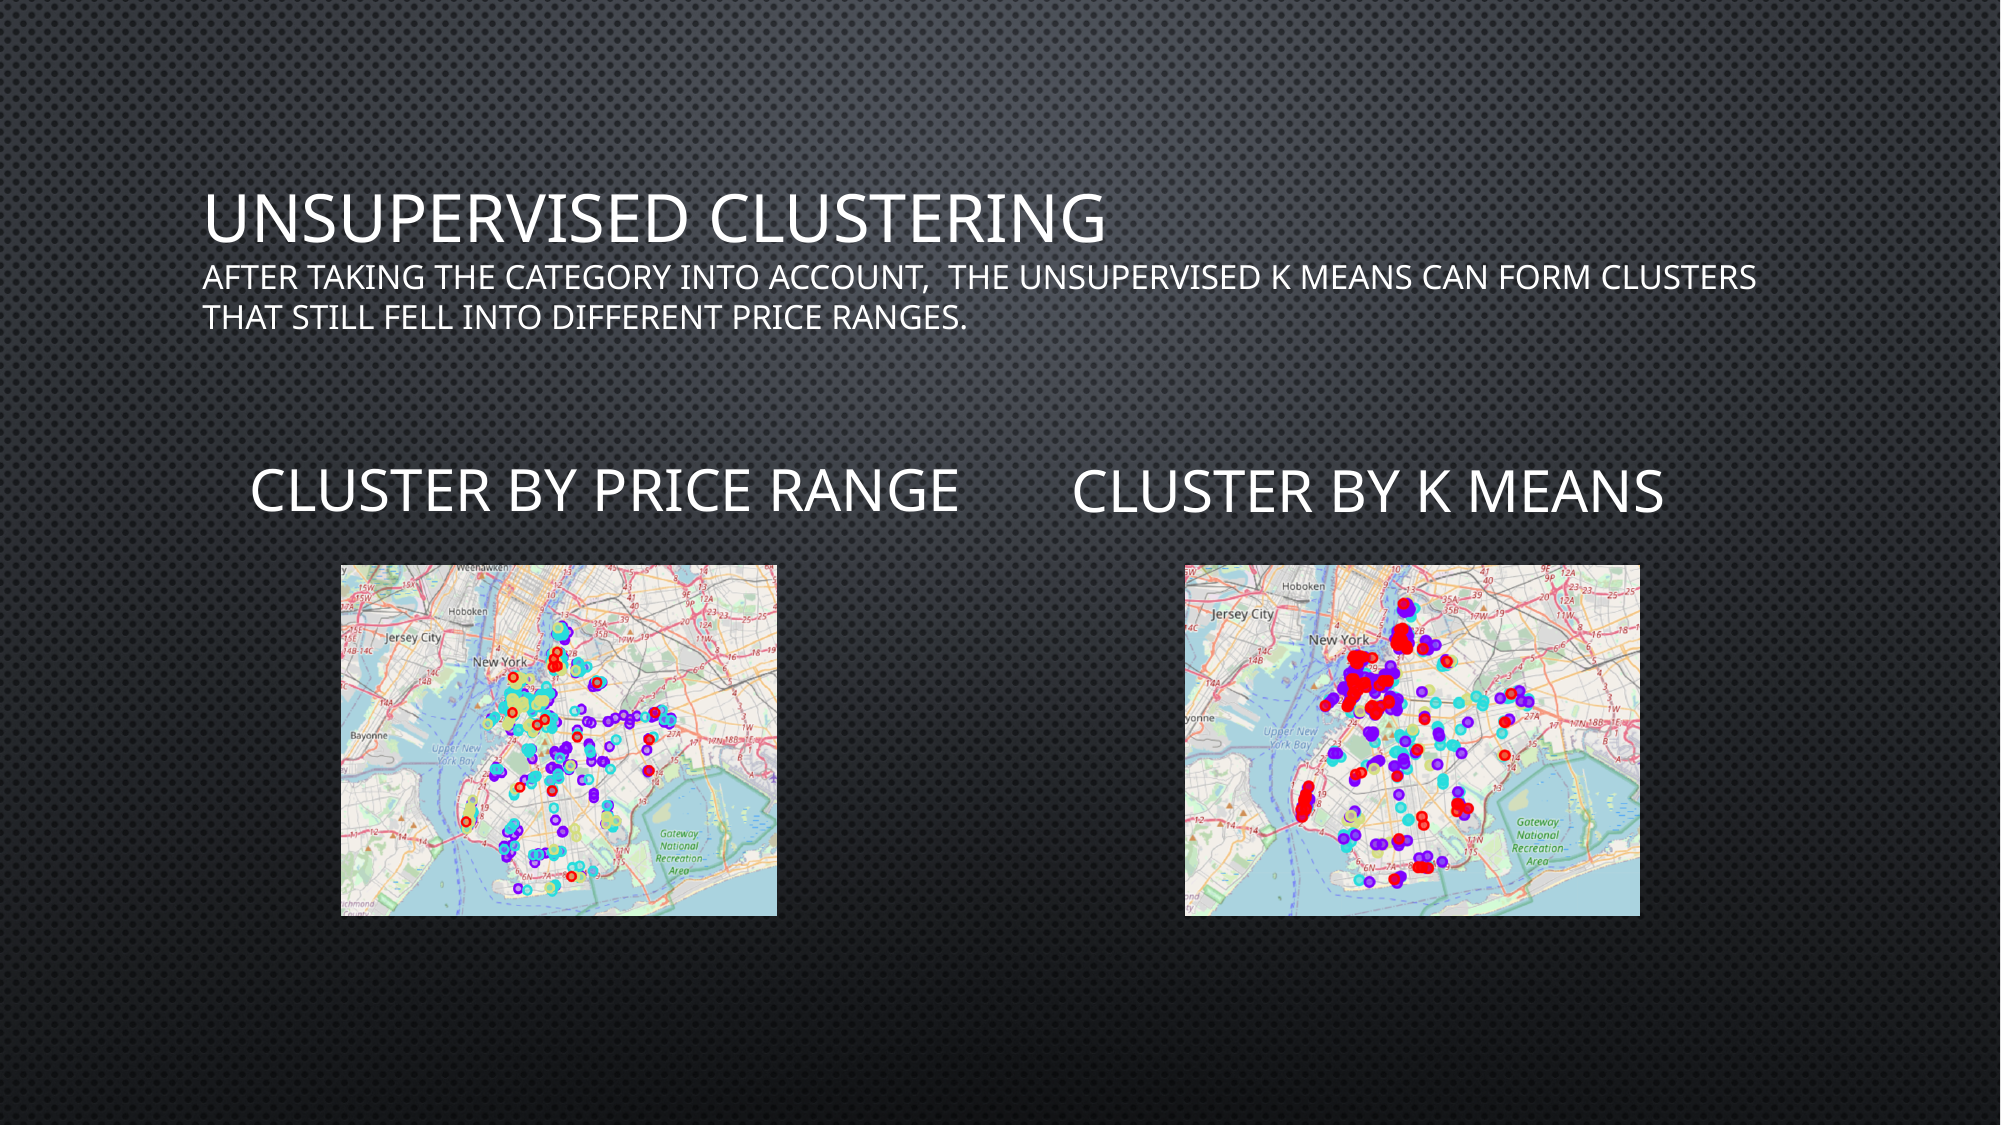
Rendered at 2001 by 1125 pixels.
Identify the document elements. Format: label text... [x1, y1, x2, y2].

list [341, 565, 778, 917]
title Unsupervised clustering after taking the category into account, the unsupervised k means can form clusters that still fell into different price ranges. [187, 99, 1813, 413]
list Cluster by k means [1056, 437, 1813, 532]
list Cluster by price range [234, 436, 988, 531]
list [1184, 565, 1640, 917]
